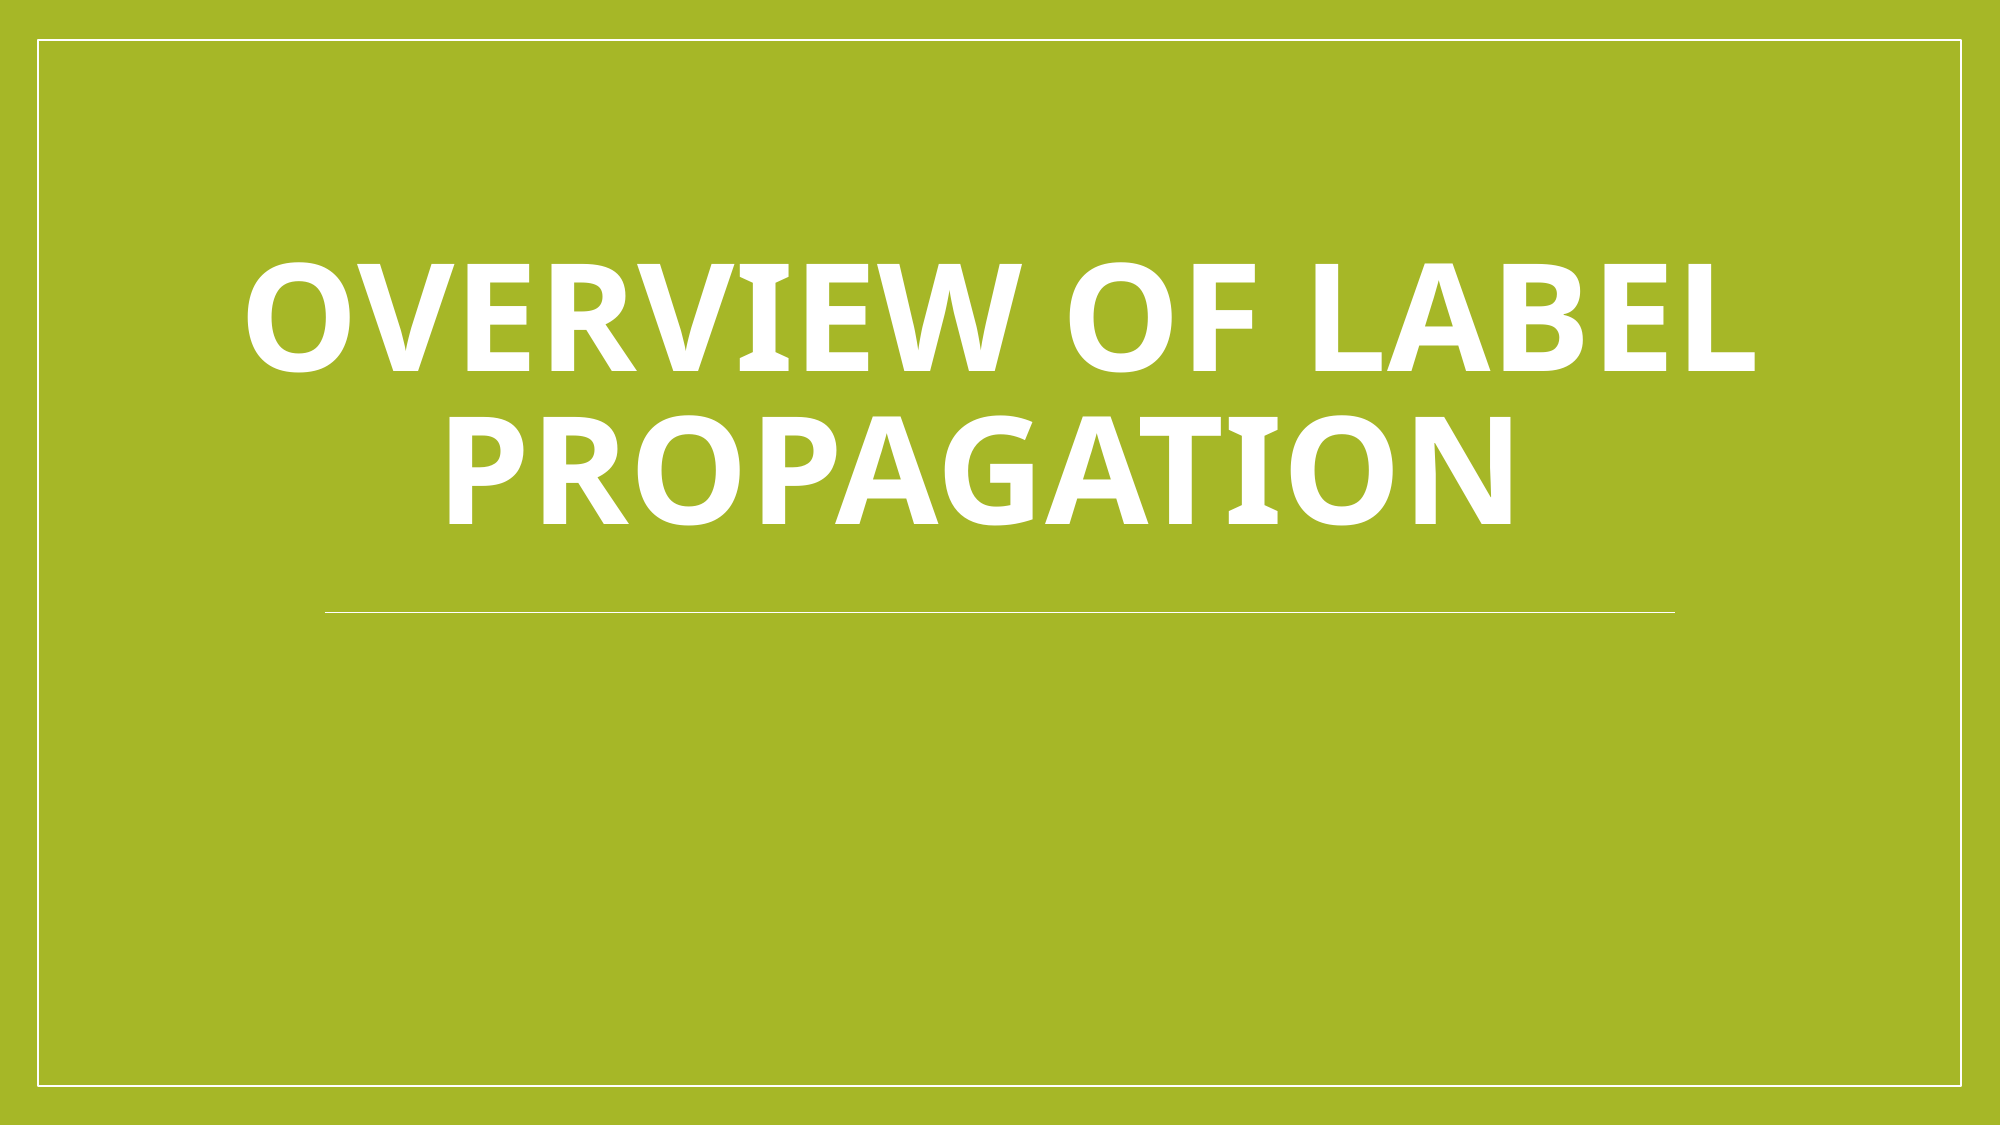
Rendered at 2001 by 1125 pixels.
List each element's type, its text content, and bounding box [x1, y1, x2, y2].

title Overview of Label Propagation [182, 82, 1818, 563]
